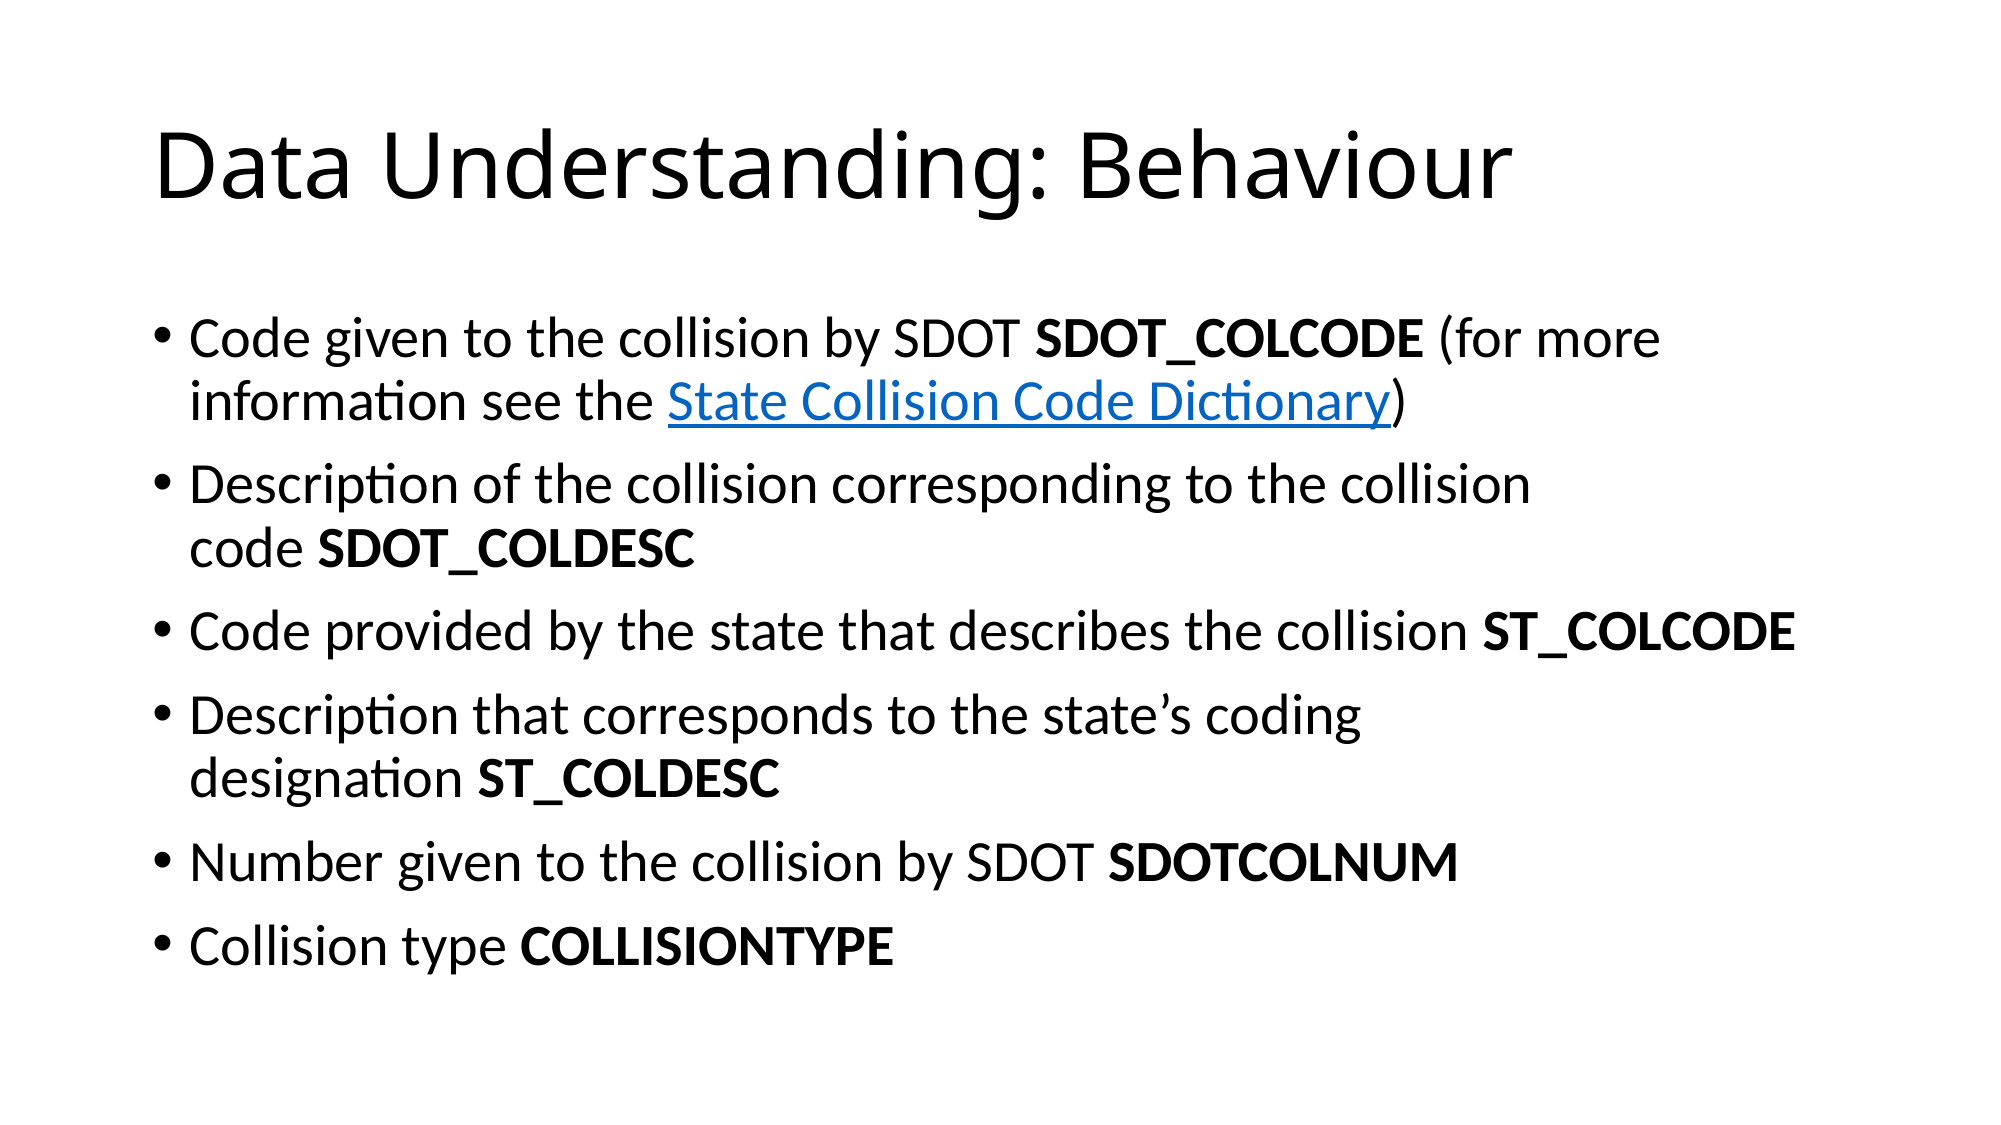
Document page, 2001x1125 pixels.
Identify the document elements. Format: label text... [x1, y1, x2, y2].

list Code given to the collision by SDOT SDOT_COLCODE (for more information see the State Collision Code Dictionary) Description of the collision corresponding to the collision code SDOT_COLDESC Code provided by the state that describes the collision ST_COLCODE Description that corresponds to the state’s coding designation ST_COLDESC Number given to the collision by SDOT SDOTCOLNUM Collision type COLLISIONTYPE [137, 299, 1863, 1014]
title Data Understanding: Behaviour [137, 59, 1863, 278]
